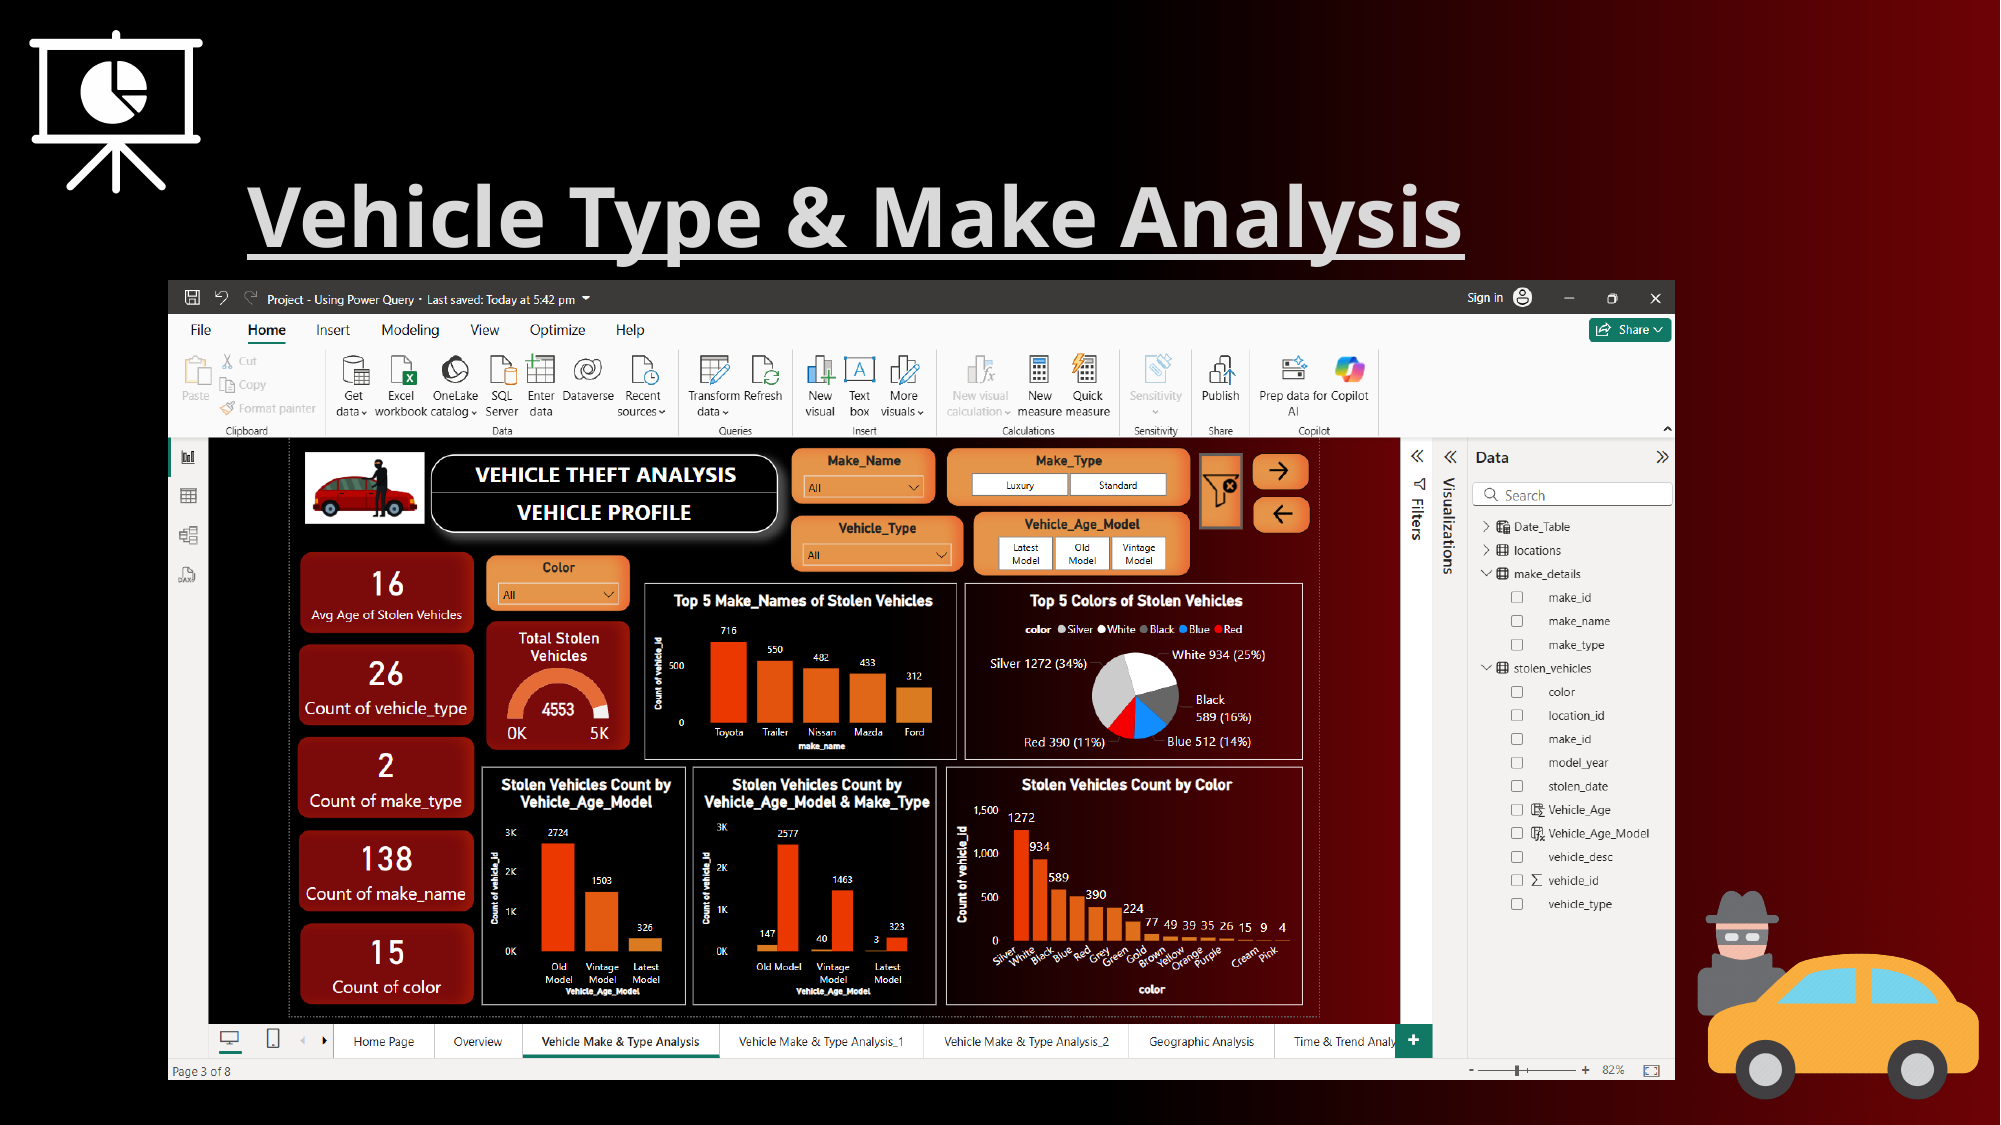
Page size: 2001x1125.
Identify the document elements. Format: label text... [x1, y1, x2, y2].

picture [1693, 880, 1983, 1112]
picture [168, 280, 1675, 1080]
title Vehicle Type & Make Analysis [232, 175, 1725, 266]
picture [20, 14, 212, 209]
